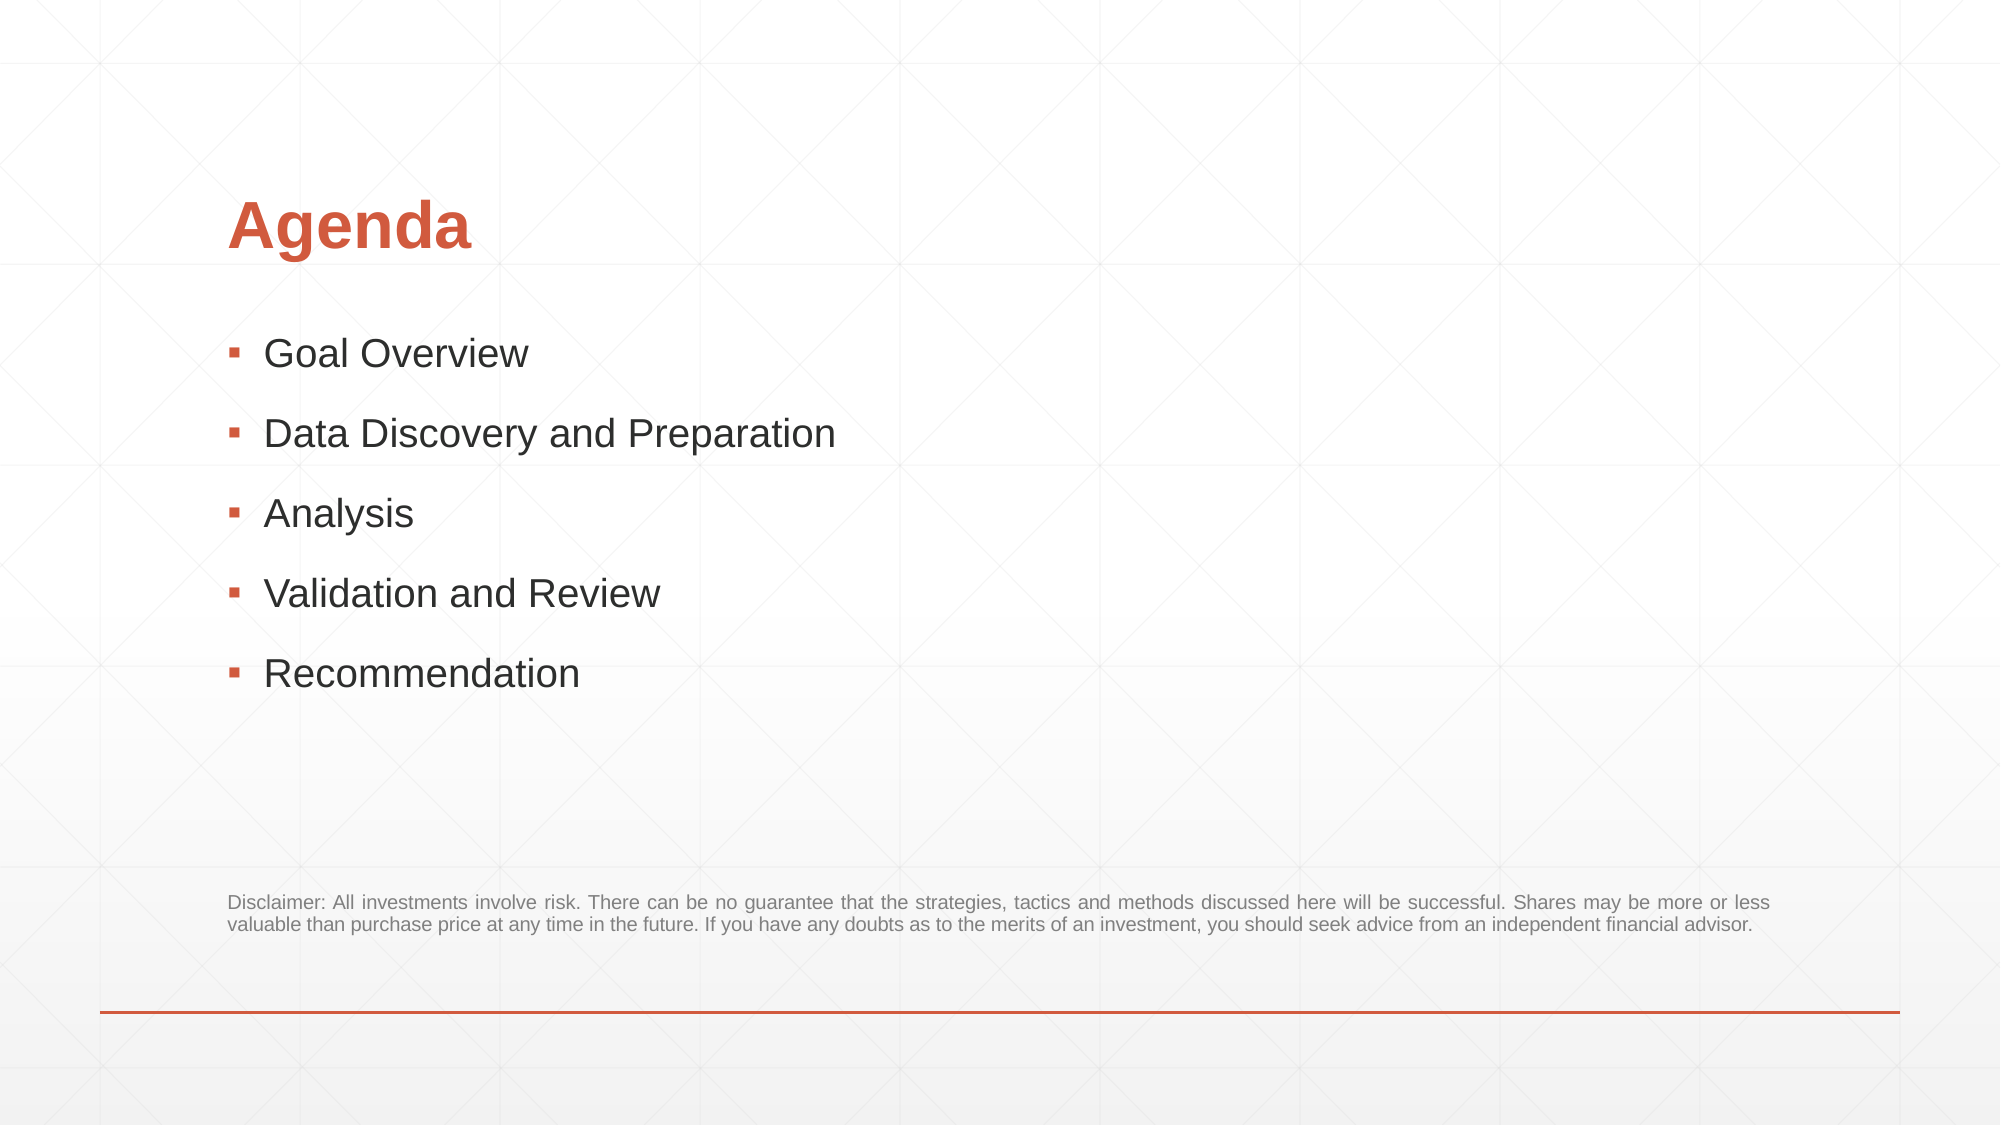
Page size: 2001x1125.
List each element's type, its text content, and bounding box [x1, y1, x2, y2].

title Agenda [212, 82, 1788, 271]
list Goal Overview Data Discovery and Preparation Analysis Validation and Review Recommendation Disclaimer: All investments involve risk. There can be no guarantee that the strategies, tactics and methods discussed here will be successful. Shares may be more or less valuable than purchase price at any time in the future. If you have any doubts as to the merits of an investment, you should seek advice from an independent financial advisor. [212, 324, 1788, 950]
